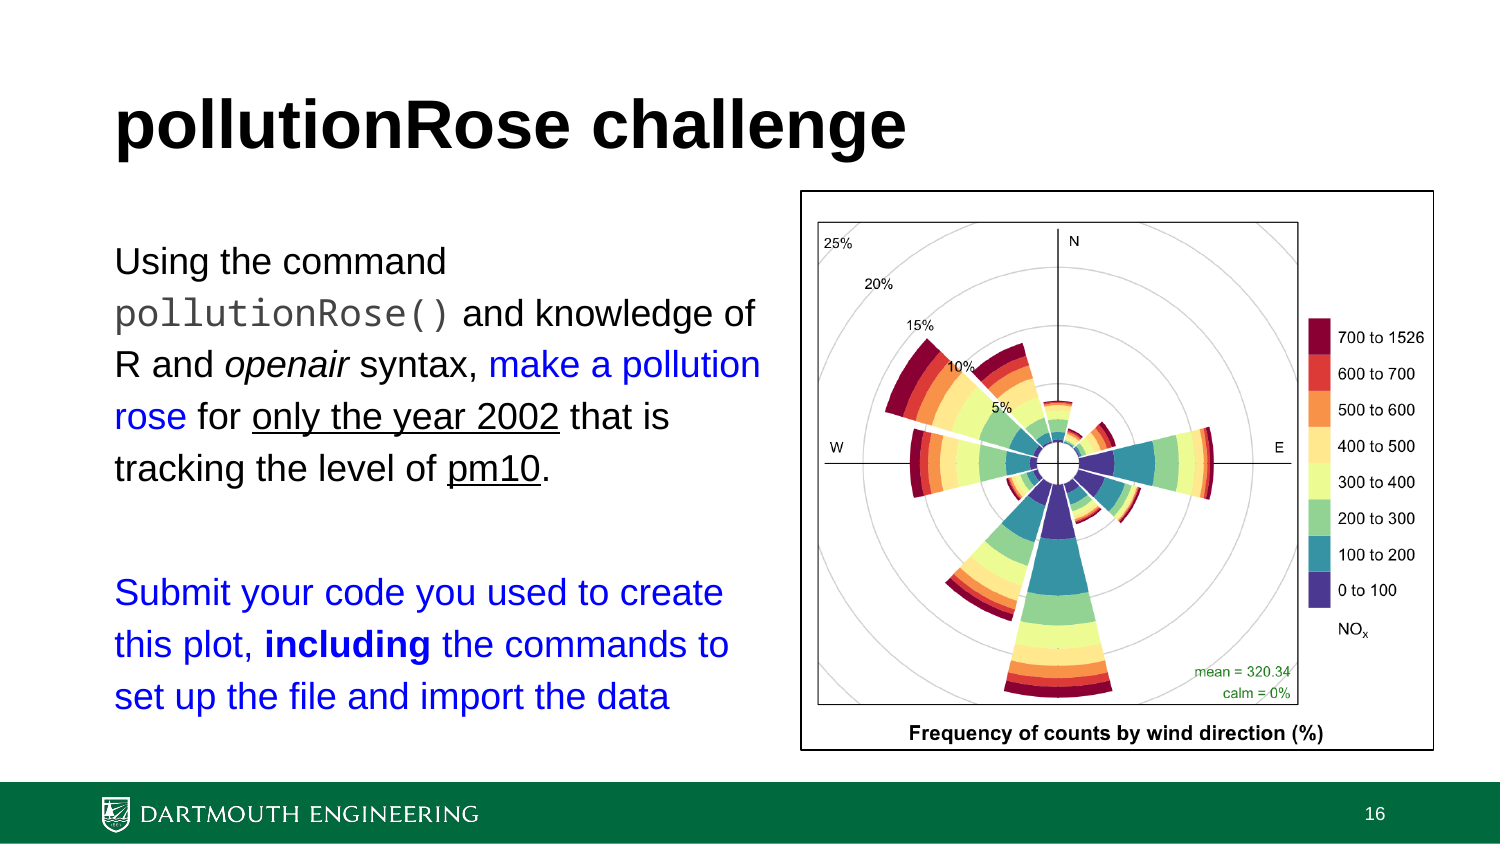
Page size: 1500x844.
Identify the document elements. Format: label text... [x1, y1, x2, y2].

slide_number ‹#› [1335, 790, 1397, 836]
picture [102, 797, 479, 833]
list Using the command pollutionRose() and knowledge of R and openair syntax, make a pollution rose for only the year 2002 that is tracking the level of pm10. Submit your code you used to create this plot, including the commands to set up the file and import the data [103, 224, 782, 760]
picture [801, 191, 1434, 750]
title pollutionRose challenge [103, 44, 1397, 208]
